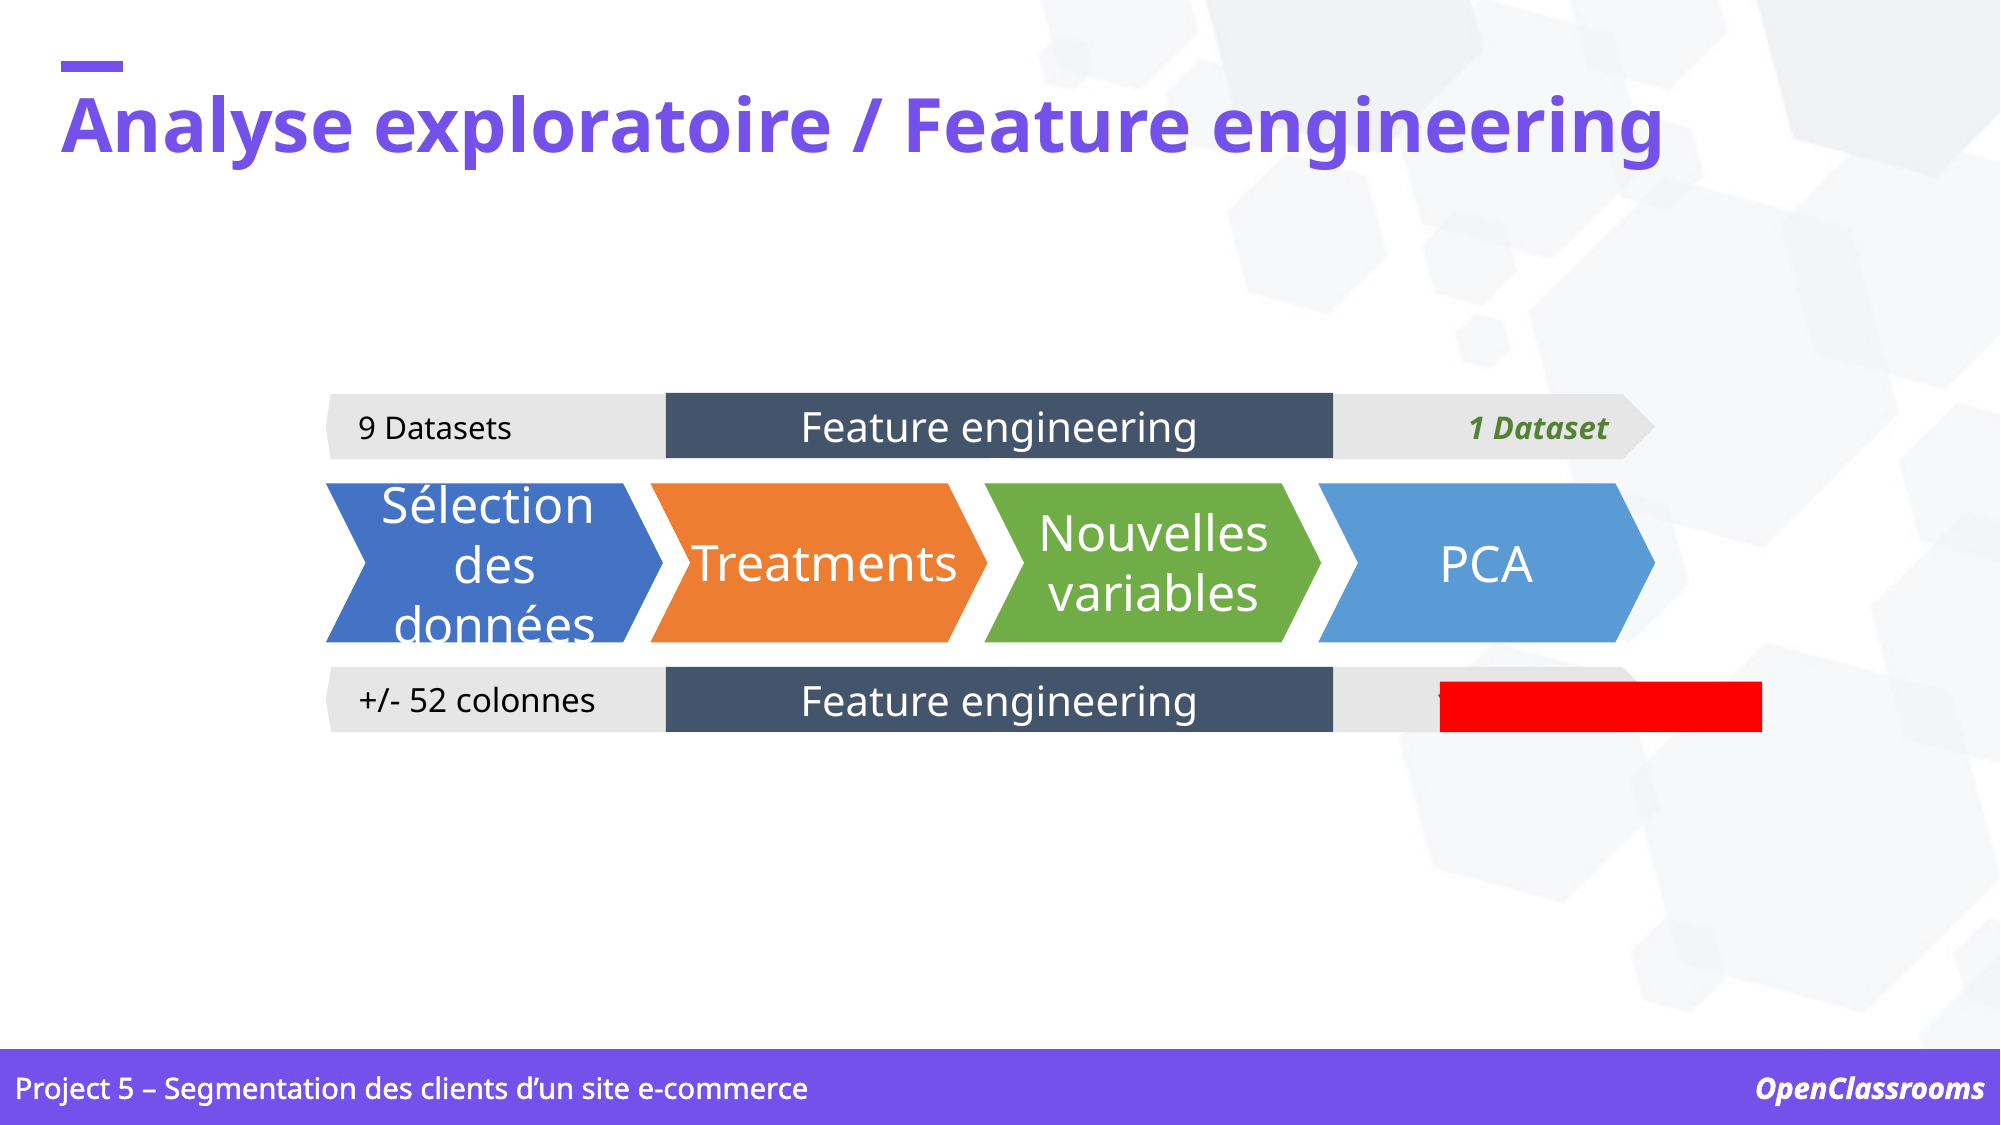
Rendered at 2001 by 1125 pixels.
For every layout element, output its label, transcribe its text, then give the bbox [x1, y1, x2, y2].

text_box Treatments [662, 534, 988, 590]
text_box Nouvelles variables [997, 533, 1311, 589]
text_box 13 colonnes [1010, 666, 1637, 733]
text_box Project 5 – Segmentation des clients d’un site e-commerce [0, 1062, 1474, 1112]
text_box [1311, 542, 1322, 584]
text_box Analyse exploratoire / Feature engineering [45, 70, 1836, 186]
text_box [984, 589, 1309, 643]
text_box [61, 61, 123, 72]
text_box Sélection des données [344, 535, 646, 593]
text_box [1318, 483, 1656, 643]
text_box [984, 483, 1307, 533]
text_box +/- 52 colonnes [325, 666, 992, 733]
picture [0, 0, 2001, 1125]
text_box OpenClassrooms [1729, 1062, 2000, 1112]
text_box [1439, 681, 1763, 733]
text_box [650, 483, 974, 534]
text_box [650, 590, 974, 643]
text_box [0, 1049, 2000, 1125]
text_box Feature engineering [665, 392, 1334, 458]
text_box Feature engineering [665, 666, 1334, 732]
text_box [325, 483, 662, 643]
text_box 1 Dataset [1010, 394, 1656, 460]
text_box PCA [1372, 534, 1601, 591]
text_box 9 Datasets [325, 394, 991, 460]
